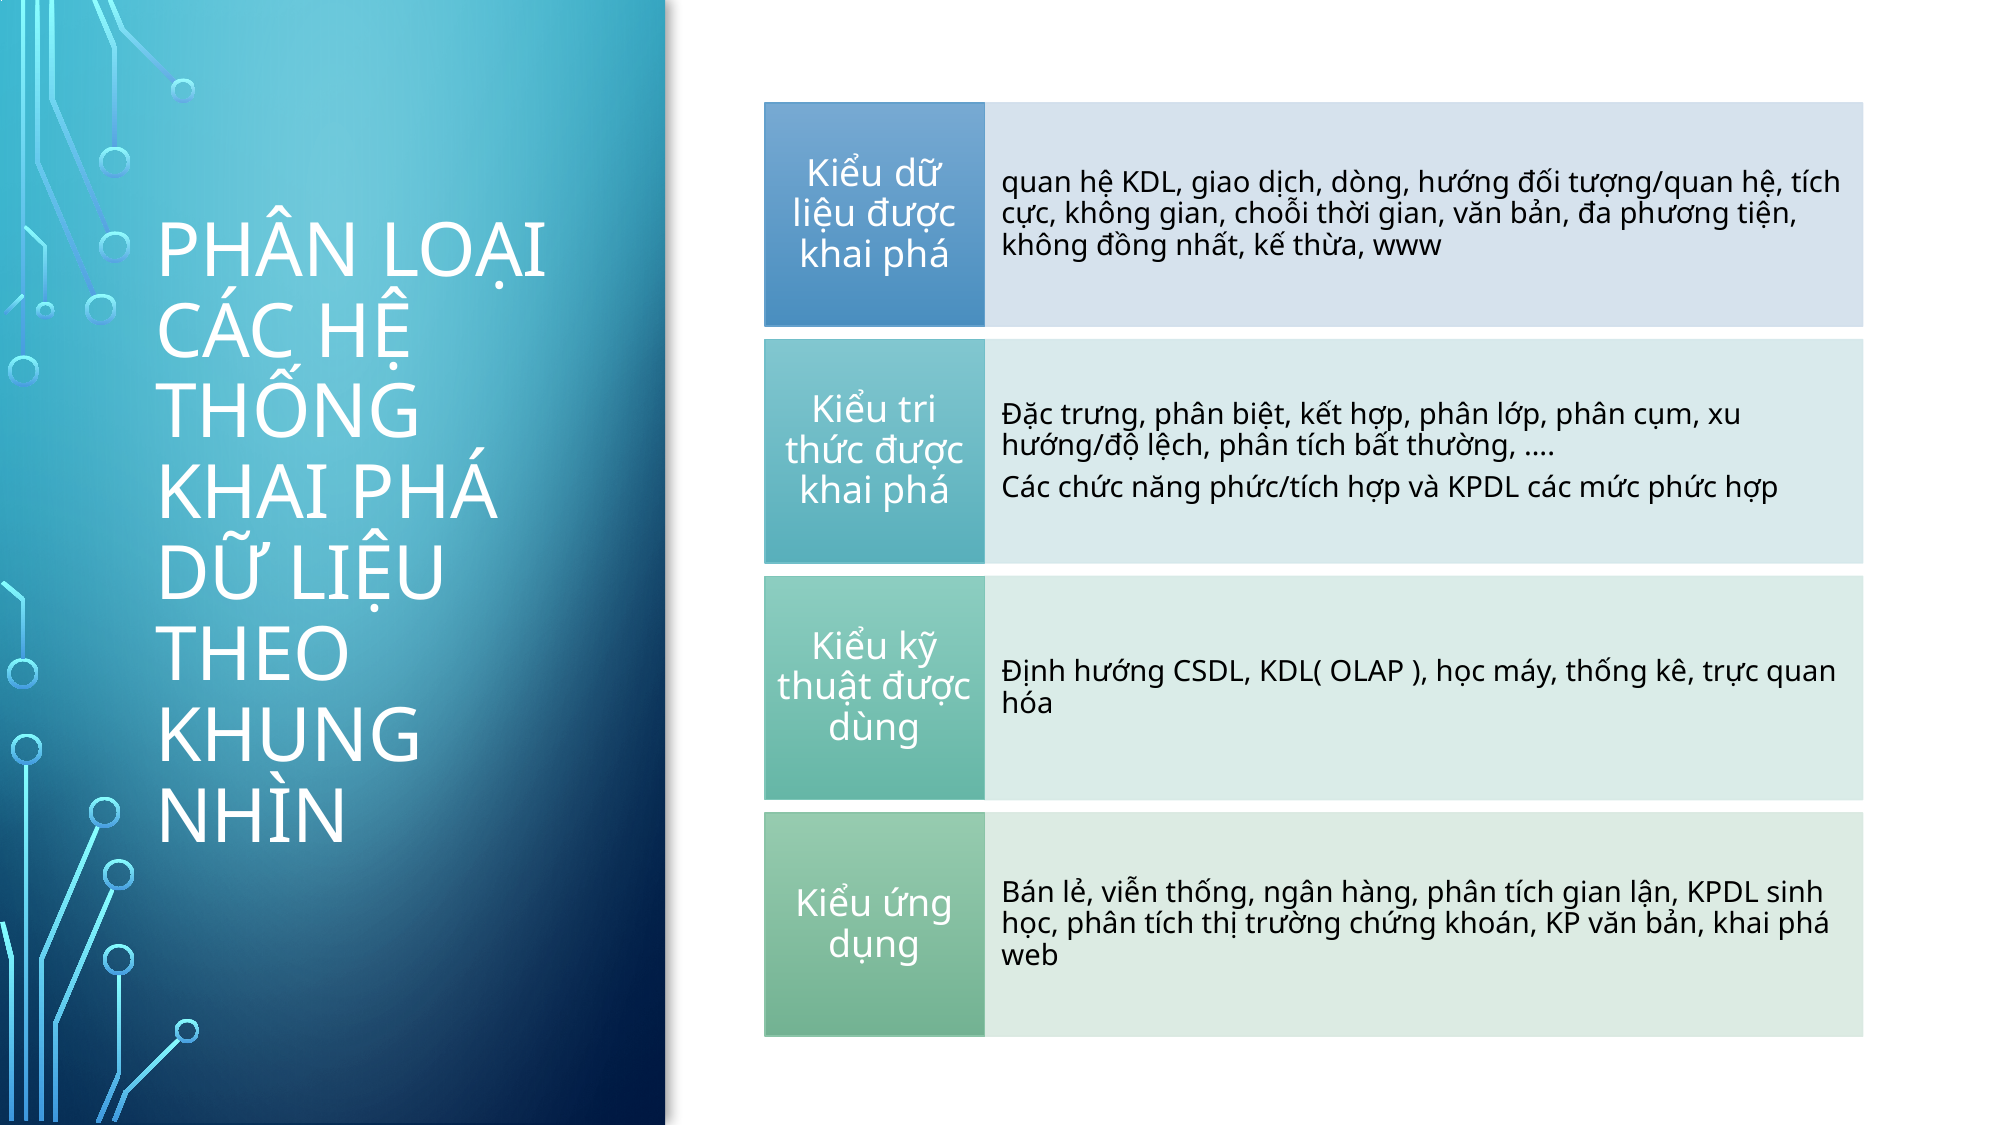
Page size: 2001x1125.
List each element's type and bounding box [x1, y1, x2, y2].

list [764, 102, 1863, 1037]
text_box [678, 0, 2000, 1125]
picture [0, 0, 667, 1125]
